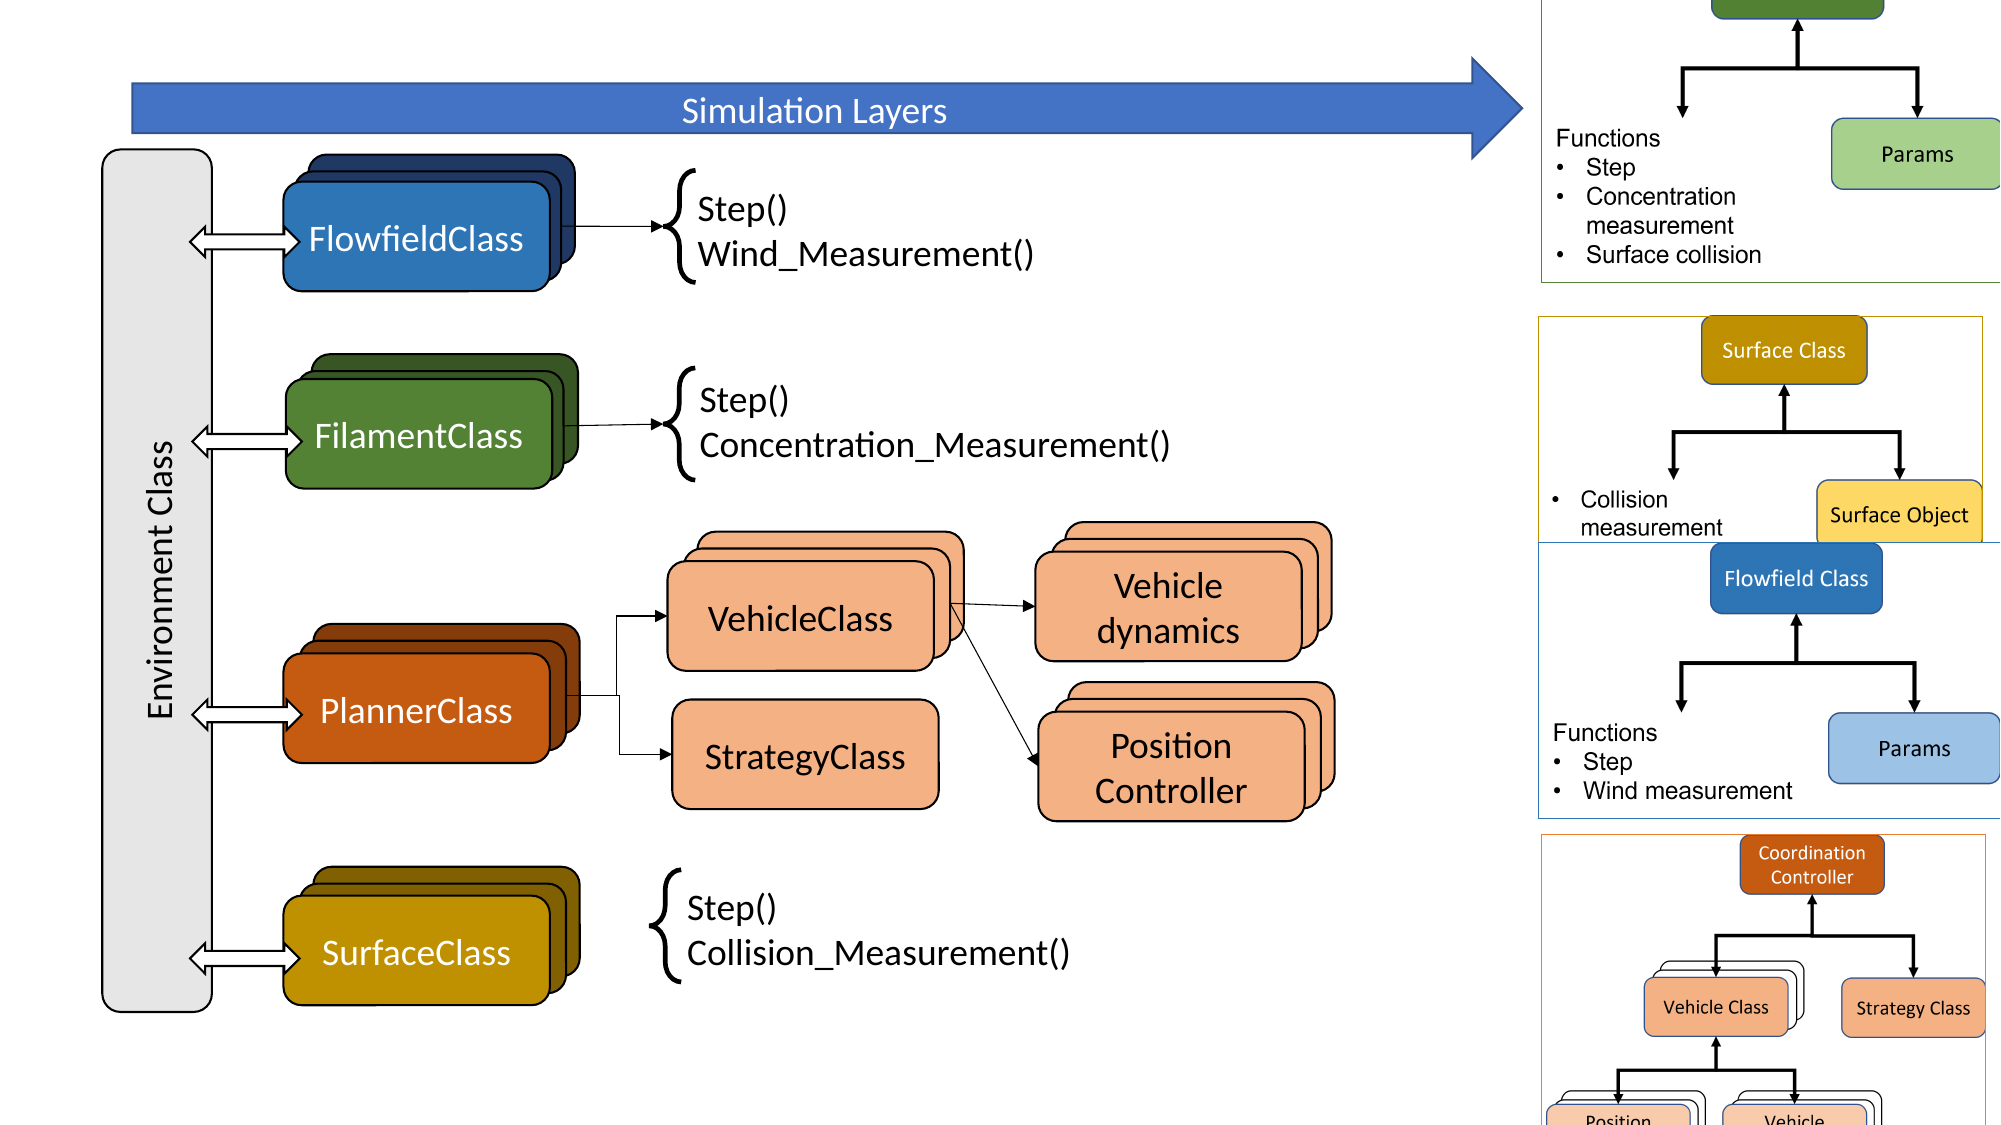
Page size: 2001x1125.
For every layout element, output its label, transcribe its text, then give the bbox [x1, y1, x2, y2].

text_box Environment Class [101, 148, 213, 1014]
text_box Step() Concentration_Measurement() [696, 367, 1227, 473]
picture [1541, 834, 1986, 1125]
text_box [192, 623, 580, 764]
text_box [950, 603, 1039, 767]
picture [1538, 315, 2000, 819]
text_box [1035, 522, 1332, 662]
text_box [649, 869, 682, 983]
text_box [667, 531, 964, 671]
picture [1541, 0, 2000, 283]
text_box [189, 154, 575, 292]
text_box StrategyClass [671, 698, 940, 811]
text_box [1038, 682, 1335, 822]
text_box [664, 367, 696, 481]
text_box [566, 695, 673, 755]
text_box [663, 169, 696, 284]
text_box Step() Wind_Measurement() [696, 176, 1071, 282]
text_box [189, 866, 580, 1006]
text_box Simulation Layers [131, 55, 1524, 161]
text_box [192, 354, 579, 489]
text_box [566, 616, 668, 695]
text_box Step() Collision_Measurement() [682, 875, 1214, 981]
